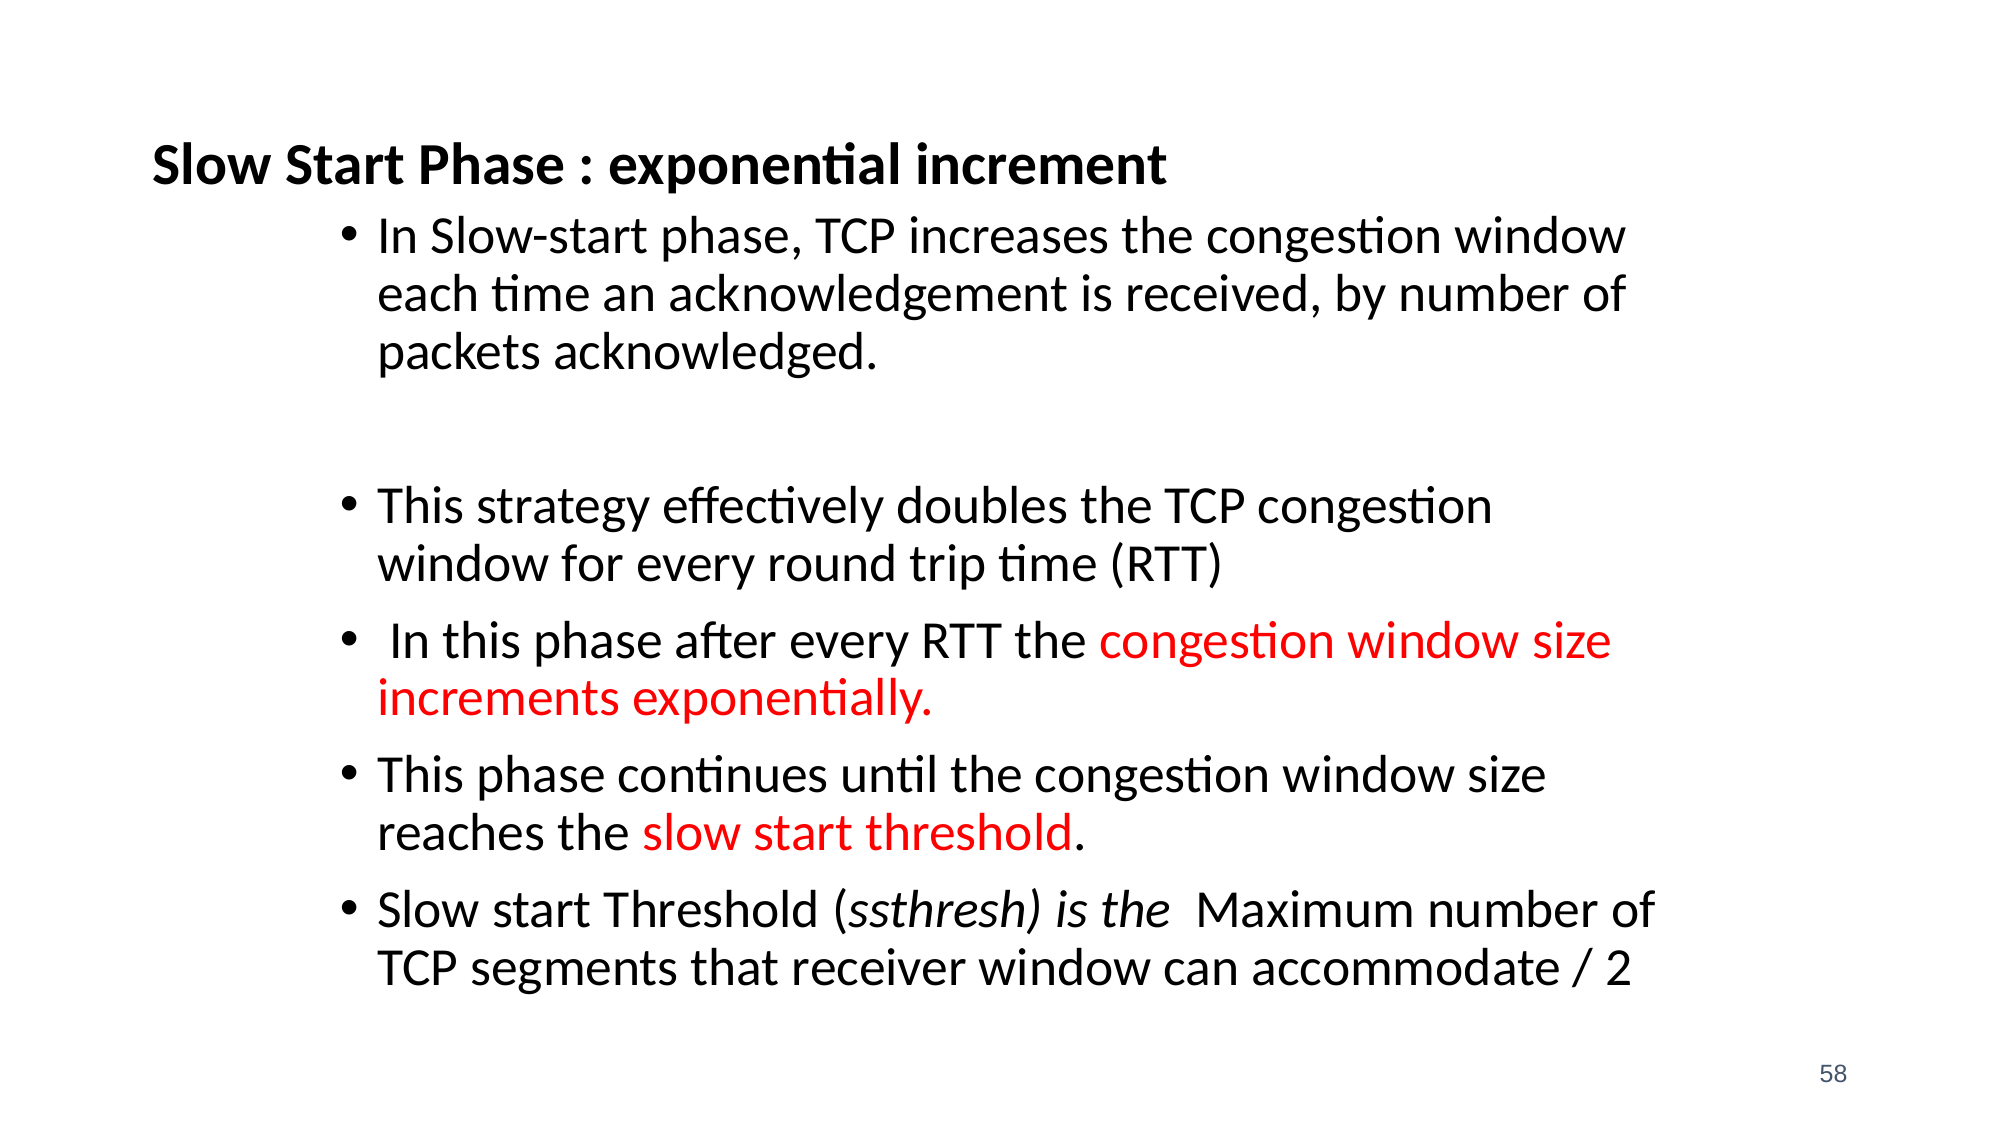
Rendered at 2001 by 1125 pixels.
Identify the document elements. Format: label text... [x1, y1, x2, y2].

title Slow Start Phase : exponential increment [137, 59, 1863, 278]
list In Slow-start phase, TCP increases the congestion window each time an acknowledgement is received, by number of packets acknowledged. This strategy effectively doubles the TCP congestion window for every round trip time (RTT) In this phase after every RTT the congestion window size increments exponentially. This phase continues until the congestion window size reaches the slow start threshold. Slow start Threshold (ssthresh) is the Maximum number of TCP segments that receiver window can accommodate / 2 [324, 200, 1675, 1010]
slide_number ‹#› [1412, 1042, 1863, 1103]
